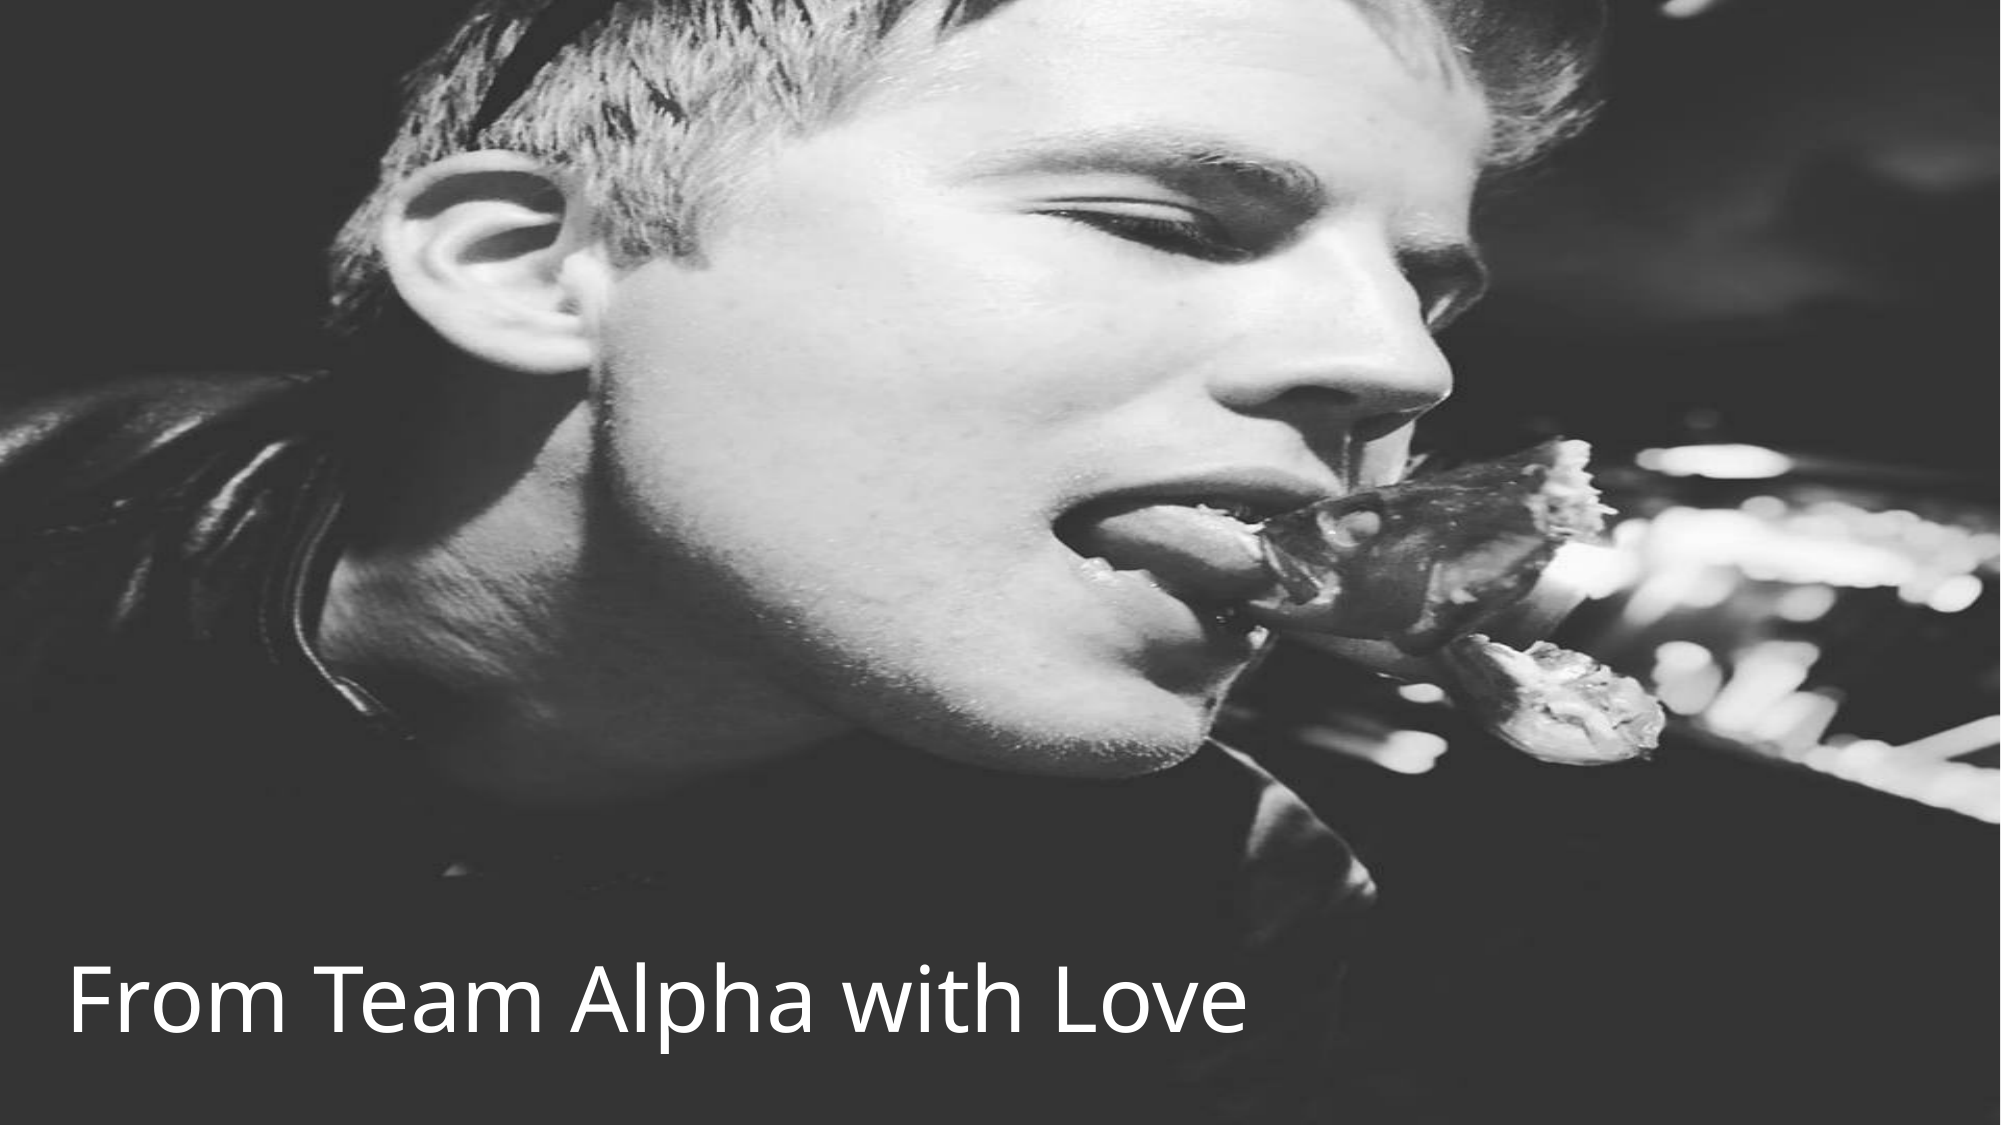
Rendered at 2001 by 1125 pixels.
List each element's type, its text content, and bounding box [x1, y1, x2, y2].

picture [0, 0, 2001, 1125]
title From Team Alpha with Love [50, 894, 1776, 1112]
